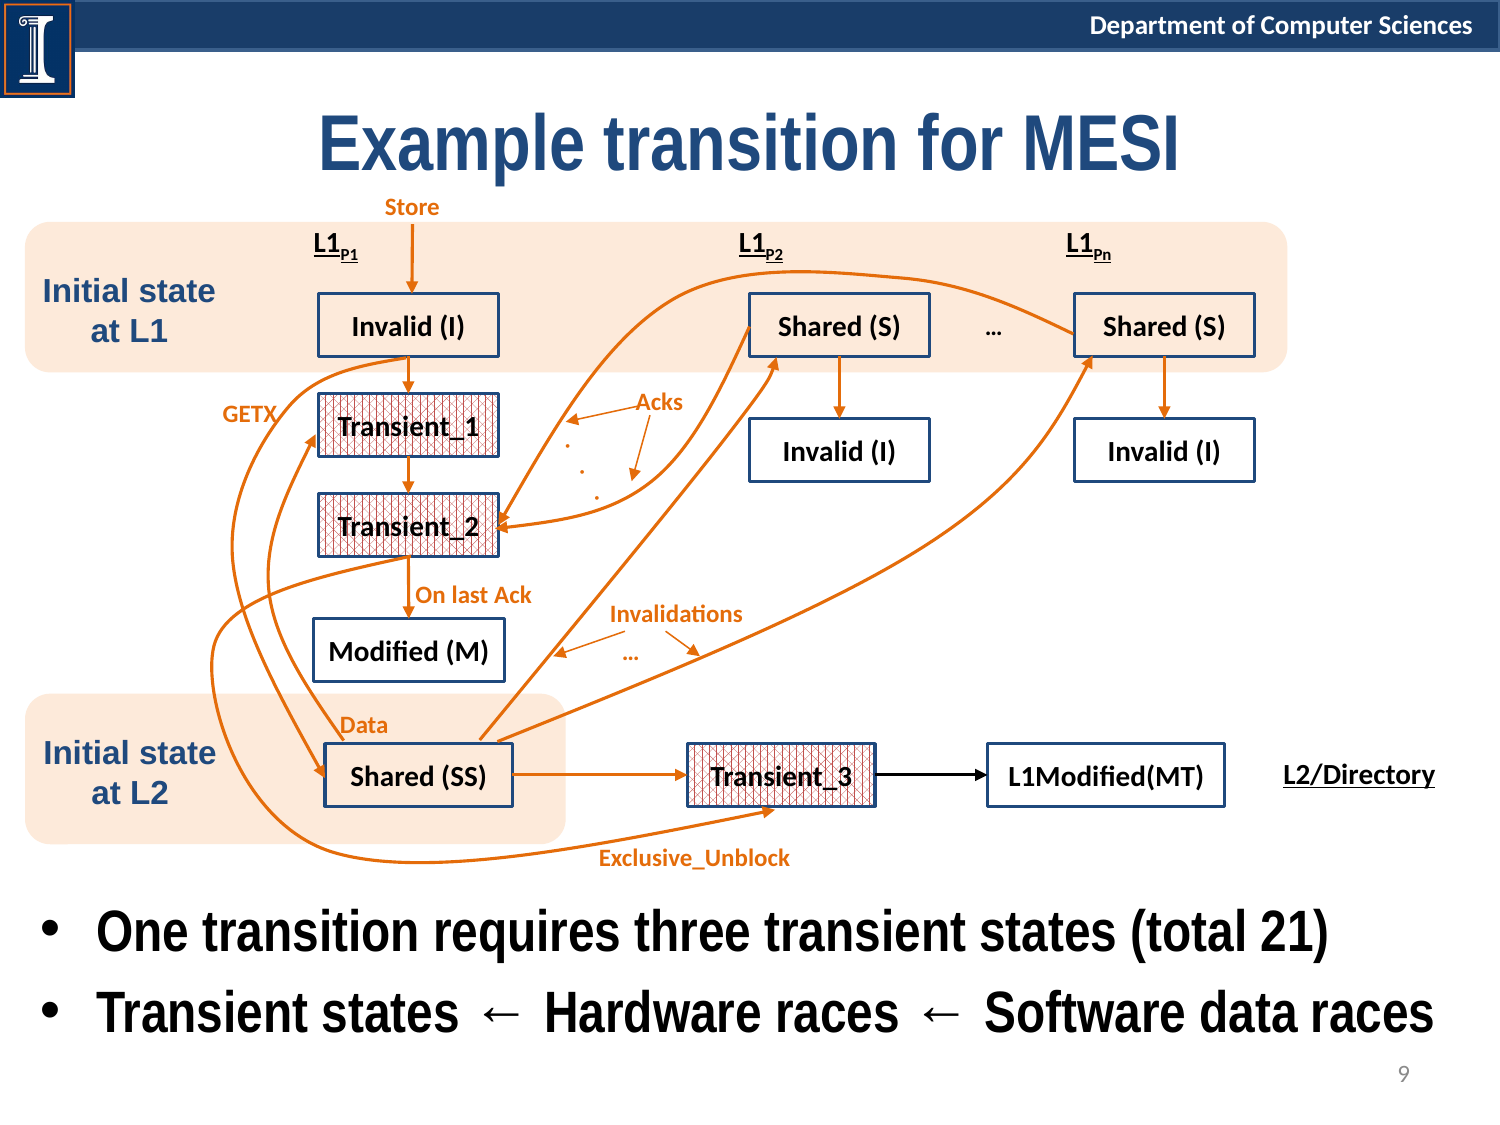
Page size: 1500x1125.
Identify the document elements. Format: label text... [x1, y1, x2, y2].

text_box Invalid (I) [318, 293, 499, 357]
text_box [231, 357, 407, 779]
text_box [800, 233, 1290, 375]
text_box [631, 414, 651, 482]
text_box Acks [615, 368, 696, 411]
text_box [410, 233, 740, 375]
text_box . . . [524, 431, 612, 491]
text_box Acks [696, 420, 704, 432]
text_box Invalid (I) [749, 418, 930, 482]
title Example transition for MESI [74, 44, 1426, 233]
list One transition requires three transient states (total 21) Transient states ← Hardware races ← Software data races [24, 885, 1476, 1083]
text_box [542, 421, 574, 449]
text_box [665, 630, 701, 657]
text_box [571, 271, 1074, 470]
text_box GETX [187, 381, 313, 444]
text_box [744, 355, 1093, 632]
text_box … [1007, 347, 1038, 357]
text_box [704, 644, 733, 657]
text_box L1Pn [1049, 212, 1129, 275]
slide_number 9 [1074, 1042, 1425, 1103]
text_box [565, 405, 638, 423]
text_box Initial state at L2 [28, 723, 232, 819]
text_box [22, 691, 316, 847]
text_box [22, 219, 406, 375]
text_box Invalidations [593, 581, 760, 644]
text_box … [586, 618, 593, 629]
text_box Transient_1 [388, 393, 499, 457]
picture [0, 0, 75, 98]
text_box L1Modified(MT) [987, 743, 1225, 807]
text_box LL2/Directory [1250, 741, 1457, 804]
text_box L1P1 [296, 212, 375, 275]
text_box Shared (S) [1074, 293, 1255, 357]
text_box Exclusive_Unblock [576, 824, 813, 888]
text_box [565, 593, 593, 629]
text_box [641, 326, 750, 479]
text_box Transient_2 [368, 493, 499, 557]
text_box [675, 665, 685, 670]
text_box [494, 431, 640, 534]
text_box [602, 454, 714, 581]
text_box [552, 630, 626, 657]
text_box Initial state at L1 [27, 261, 232, 357]
text_box L1P2 [721, 212, 800, 275]
text_box [211, 556, 776, 863]
text_box Transient_3 [687, 743, 875, 807]
text_box Invalid (I) [1074, 418, 1255, 482]
text_box … [586, 644, 675, 682]
text_box [498, 469, 541, 525]
text_box Data [330, 692, 427, 756]
text_box Data [301, 737, 312, 756]
text_box … [980, 293, 1038, 316]
text_box Store [368, 177, 457, 233]
text_box [594, 682, 645, 696]
text_box On last Ack [421, 562, 558, 625]
